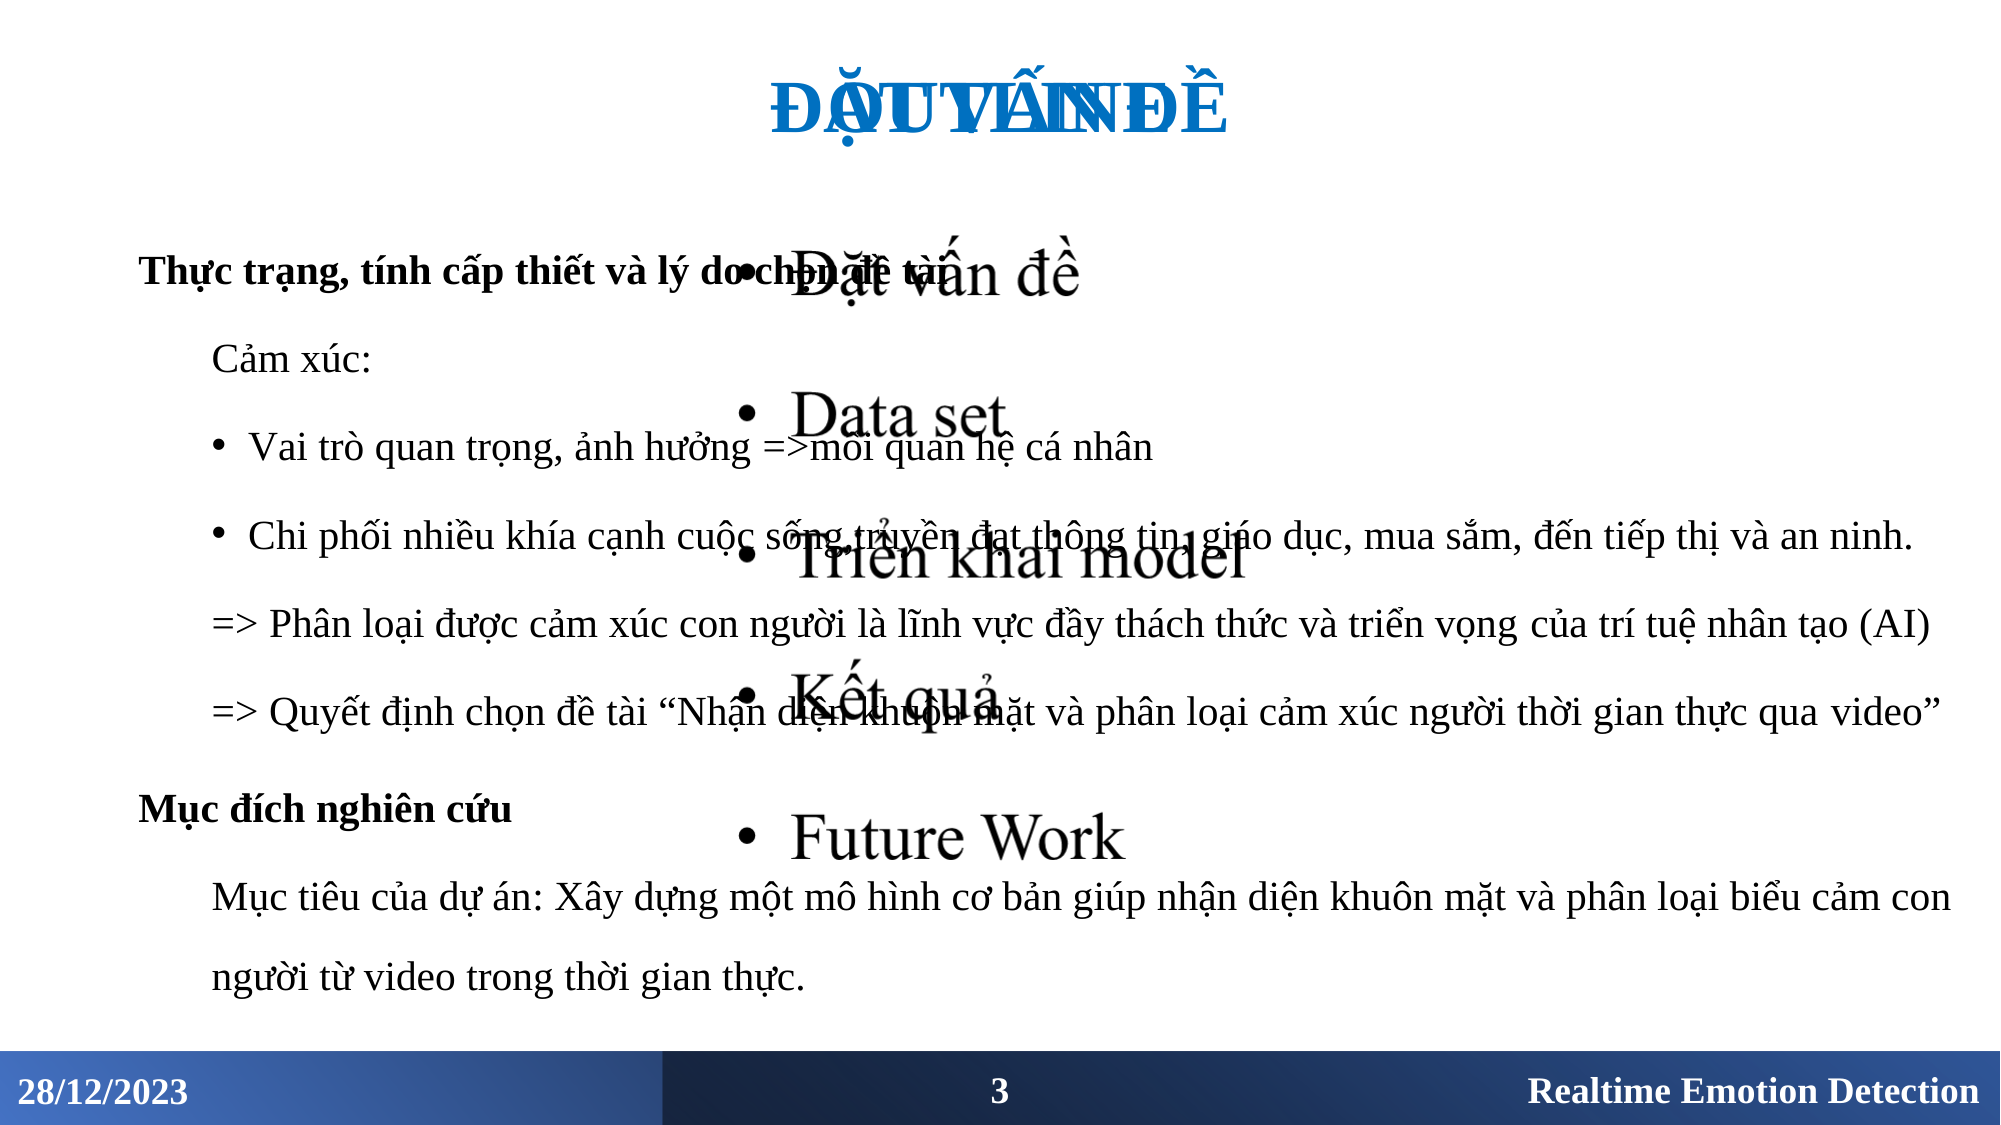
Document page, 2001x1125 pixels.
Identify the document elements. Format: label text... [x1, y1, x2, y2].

list Thực trạng, tính cấp thiết và lý do chọn đề tài Cảm xúc: Vai trò quan trọng, ảnh hưởng =>mối quan hệ cá nhân Chi phối nhiều khía cạnh cuộc sống,truyền đạt thông tin, giáo dục, mua sắm, đến tiếp thị và an ninh. => Phân loại được cảm xúc con người là lĩnh vực đầy thách thức và triển vọng của trí tuệ nhân tạo (AI) => Quyết định chọn đề tài “Nhận diện khuôn mặt và phân loại cảm xúc người thời gian thực qua video” Mục đích nghiên cứu Mục tiêu của dự án: Xây dựng một mô hình cơ bản giúp nhận diện khuôn mặt và phân loại biểu cảm con người từ video trong thời gian thực. [123, 205, 1972, 1043]
picture [697, 210, 1303, 914]
picture [0, 1050, 2000, 1125]
text_box ĐẶT VẤN ĐỀ [0, 0, 2000, 218]
